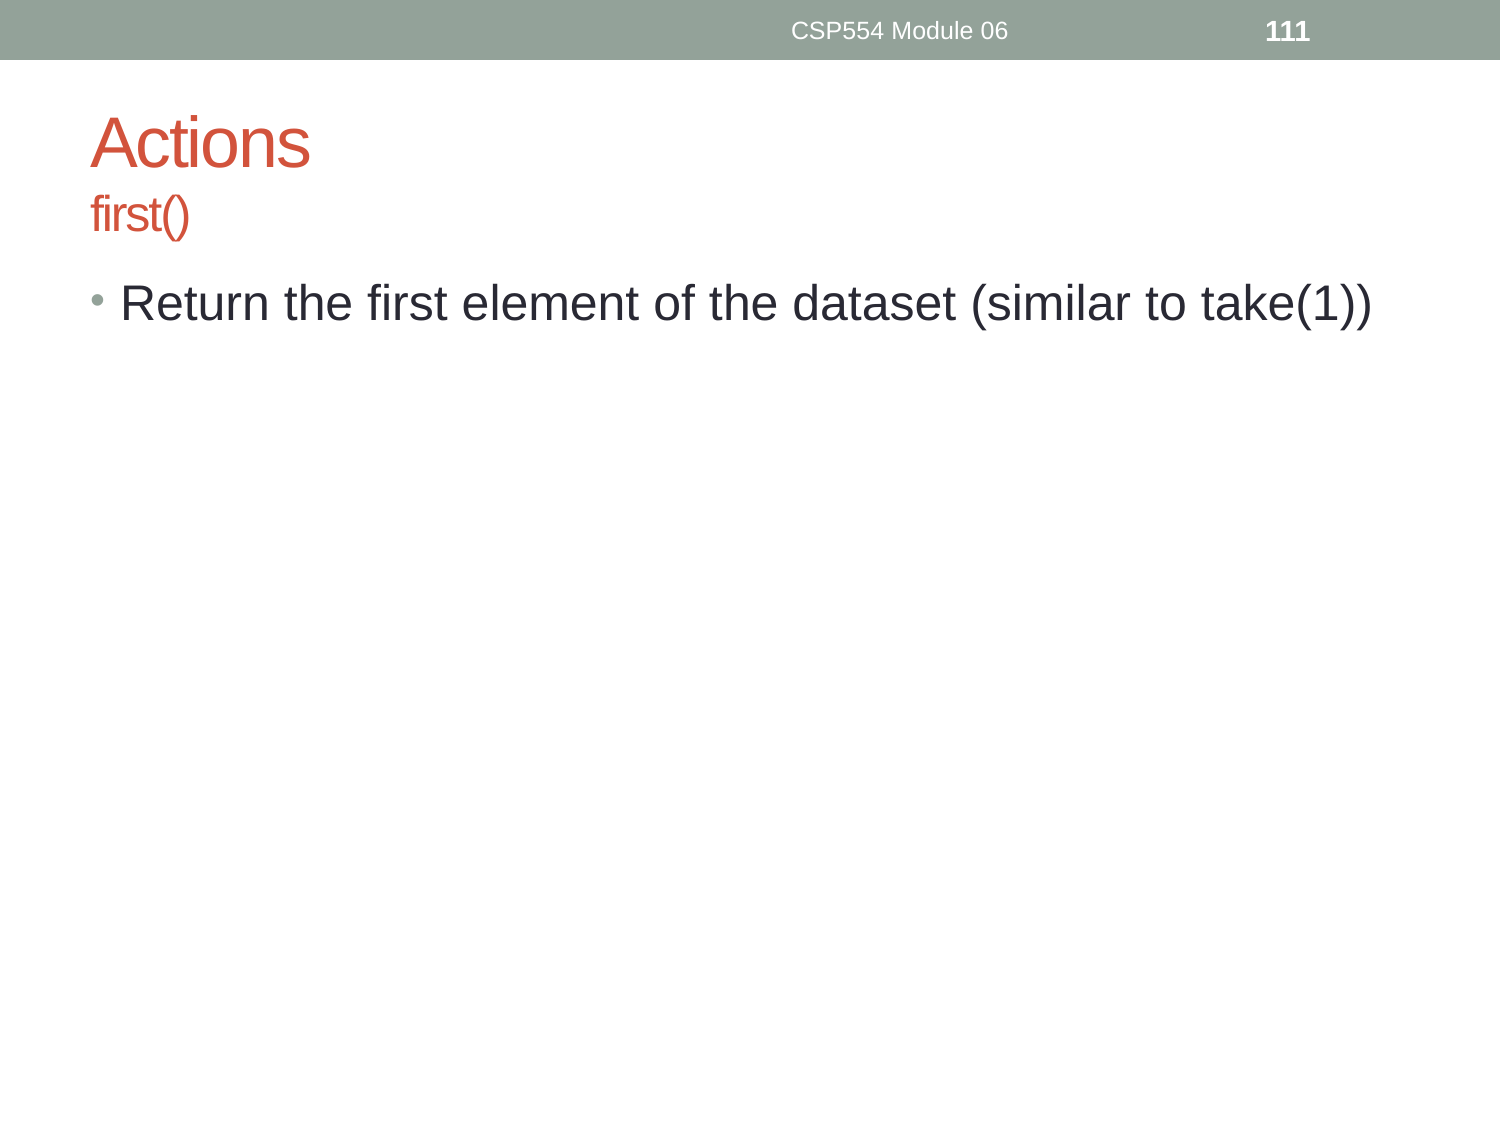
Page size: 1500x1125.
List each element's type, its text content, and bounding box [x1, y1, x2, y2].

slide_number 111 [1250, 3, 1425, 57]
list Return the first element of the dataset (similar to take(1)) [75, 262, 1425, 1063]
title Actions first() [75, 87, 1425, 250]
footer CSP554 Module 06 [562, 3, 1238, 57]
